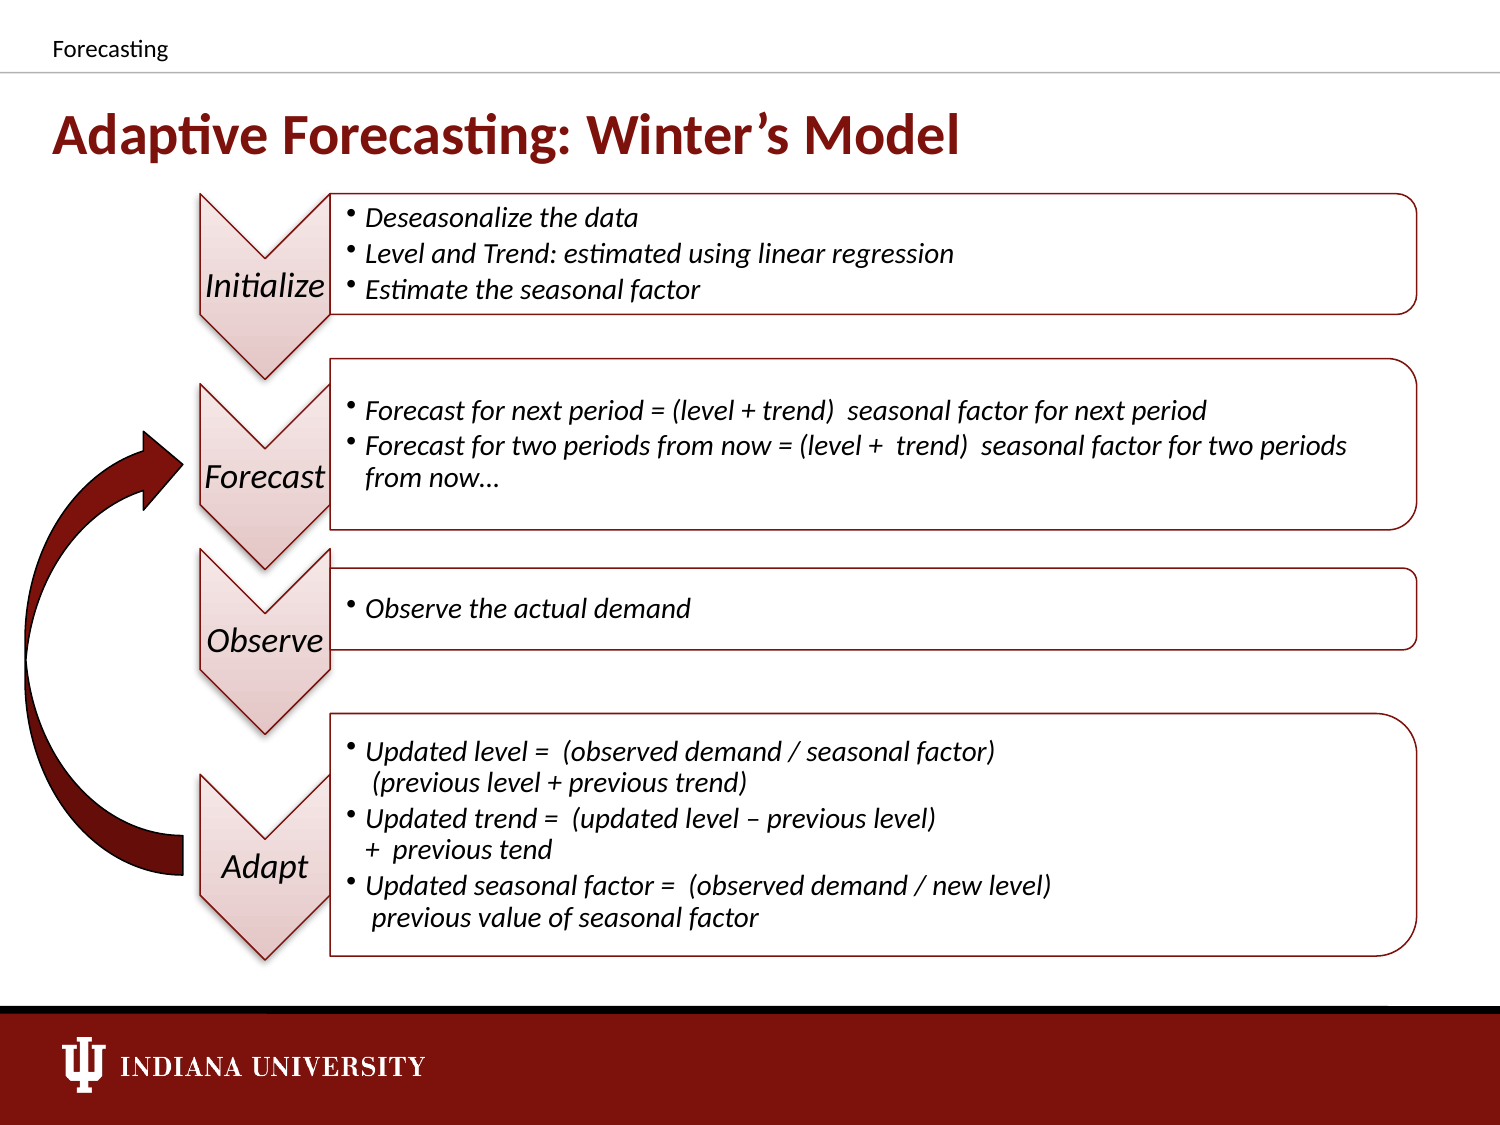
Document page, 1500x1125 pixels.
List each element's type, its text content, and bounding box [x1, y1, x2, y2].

text_box [25, 431, 183, 876]
picture [62, 1037, 425, 1098]
title Adaptive Forecasting: Winter’s Model [37, 87, 1417, 175]
footer Forecasting [37, 24, 850, 75]
